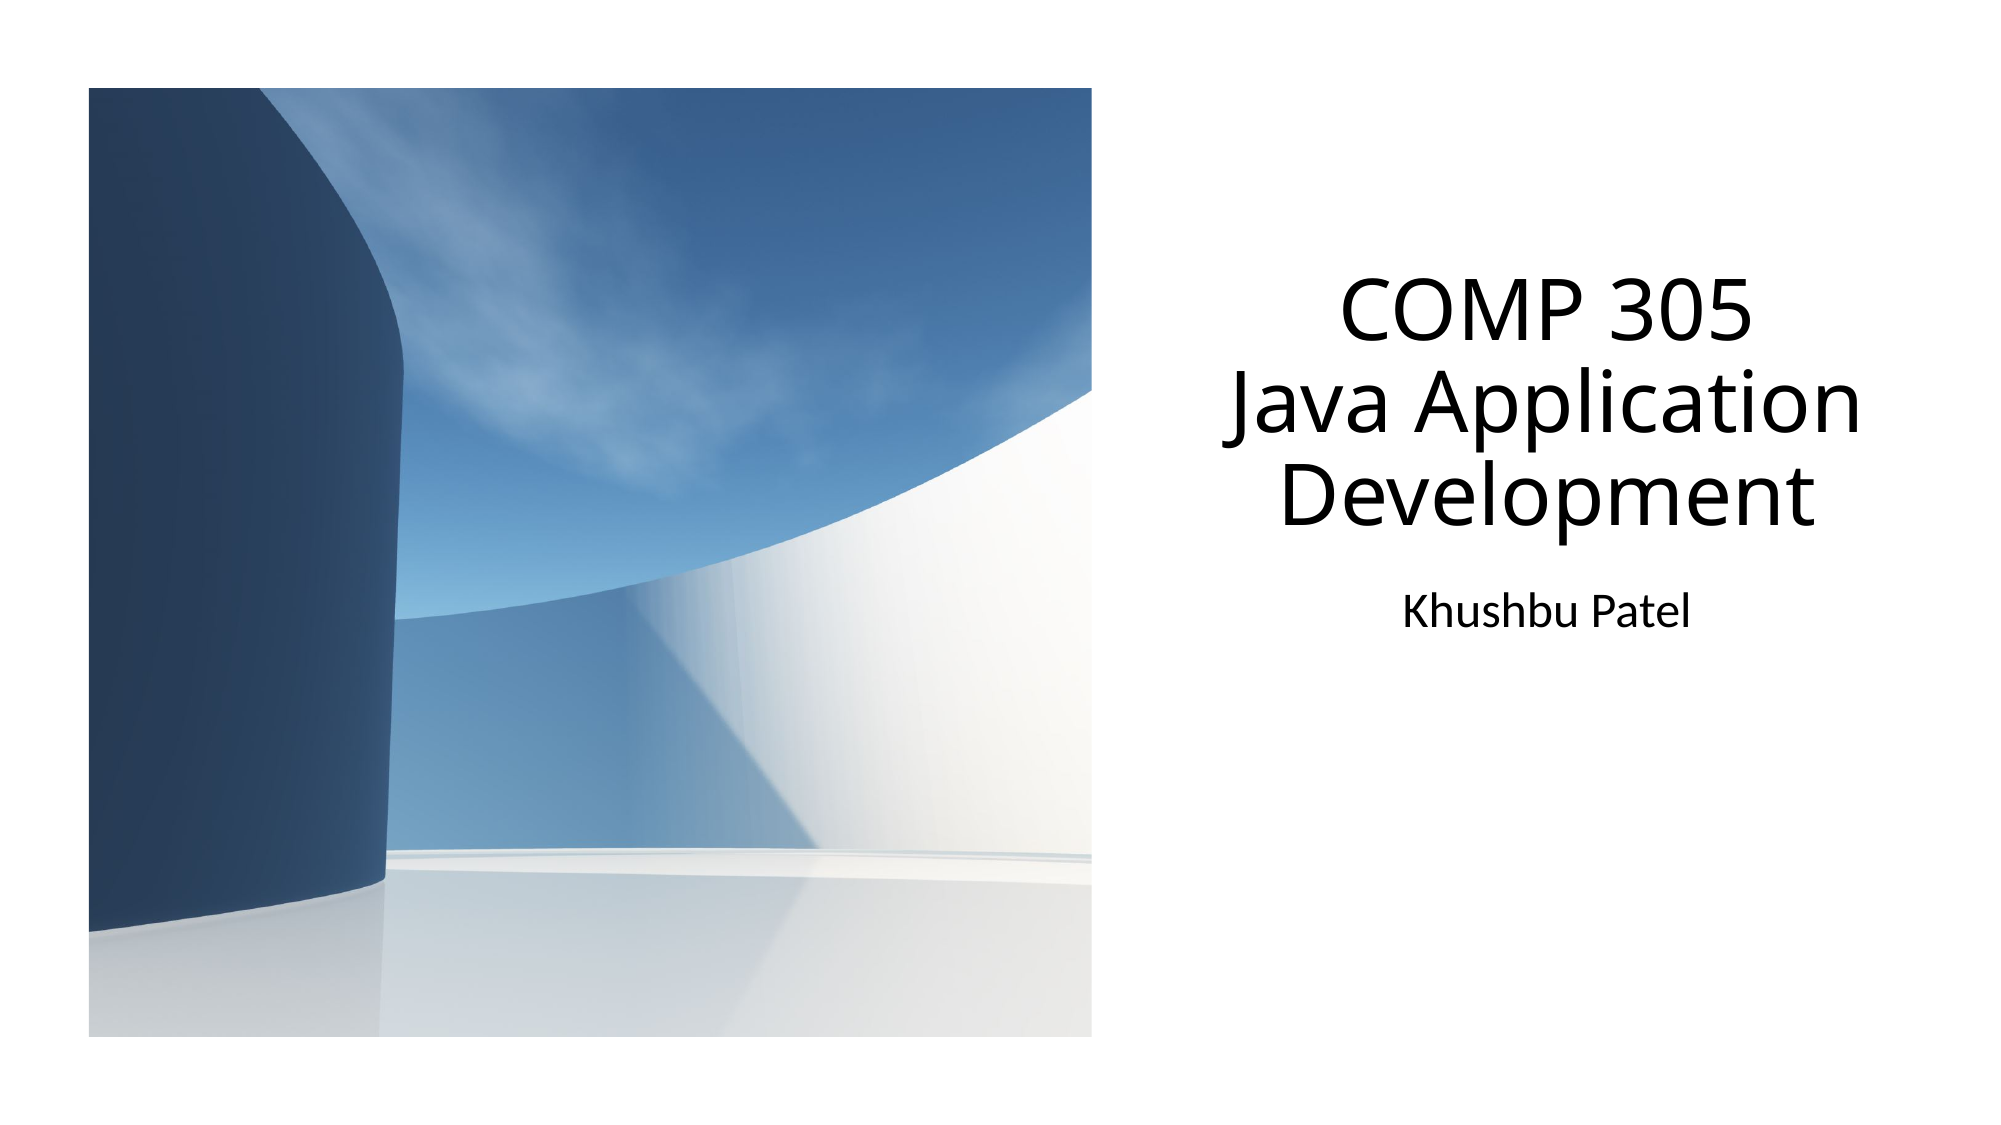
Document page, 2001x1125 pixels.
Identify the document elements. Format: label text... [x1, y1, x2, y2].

title COMP 305 Java Application Development [1183, 247, 1912, 552]
subtitle Khushbu Patel [1259, 576, 1836, 907]
picture [88, 88, 1092, 1037]
